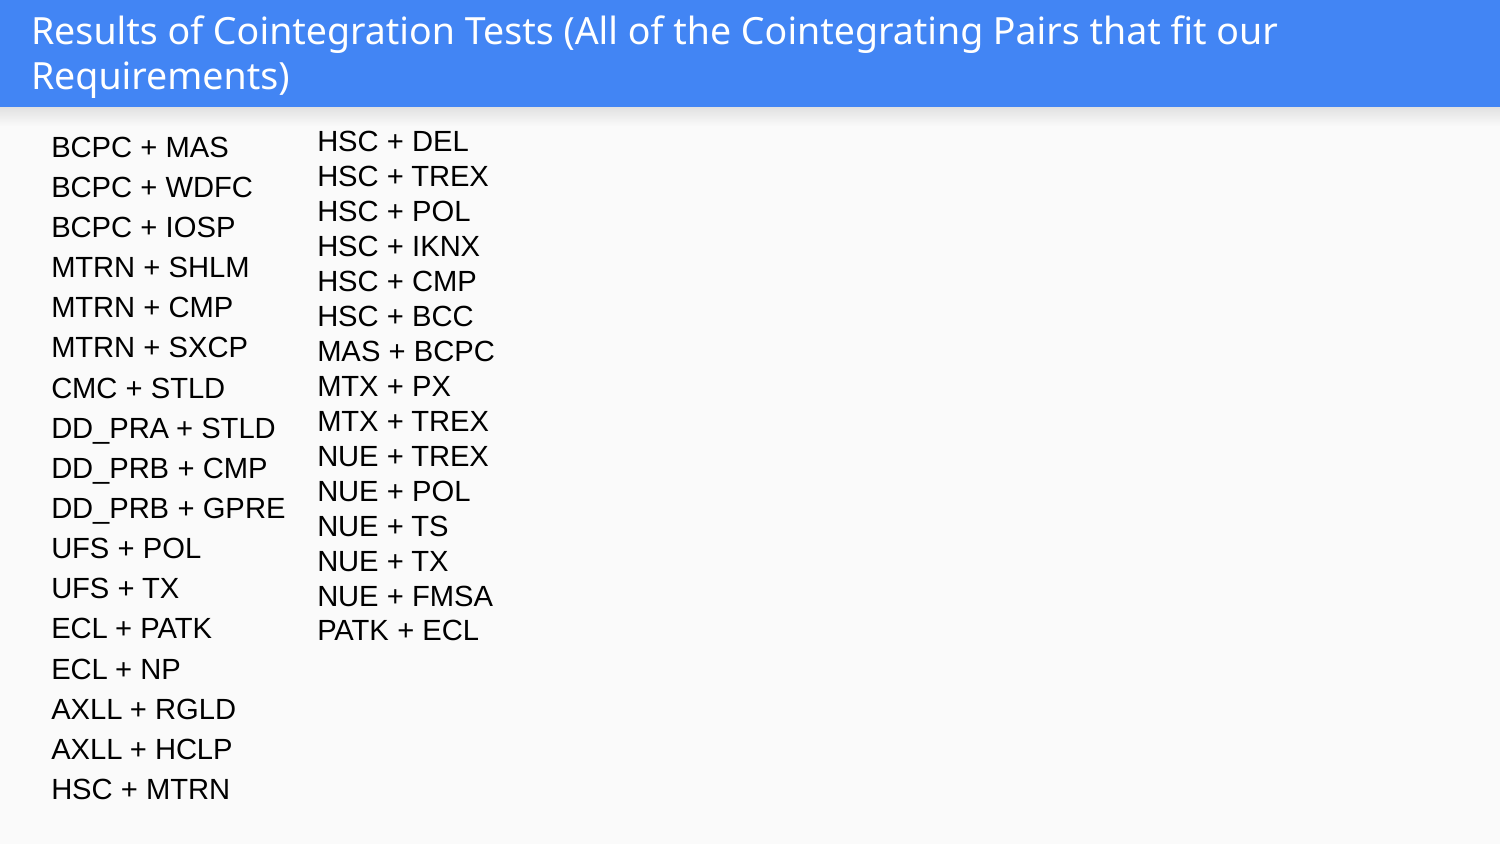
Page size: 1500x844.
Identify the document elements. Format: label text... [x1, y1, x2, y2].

title Results of Cointegration Tests (All of the Cointegrating Pairs that fit our Requirements) [16, 2, 1464, 102]
text_box BCPC + MAS BCPC + WDFC BCPC + IOSP MTRN + SHLM MTRN + CMP MTRN + SXCP CMC + STLD DD_PRA + STLD DD_PRB + CMP DD_PRB + GPRE UFS + POL UFS + TX ECL + PATK ECL + NP AXLL + RGLD AXLL + HCLP HSC + MTRN [36, 404, 302, 524]
text_box HSC + DEL HSC + TREX HSC + POL HSC + IKNX HSC + CMP HSC + BCC MAS + BCPC MTX + PX MTX + TREX NUE + TREX NUE + POL NUE + TS NUE + TX NUE + FMSA PATK + ECL [302, 79, 914, 655]
